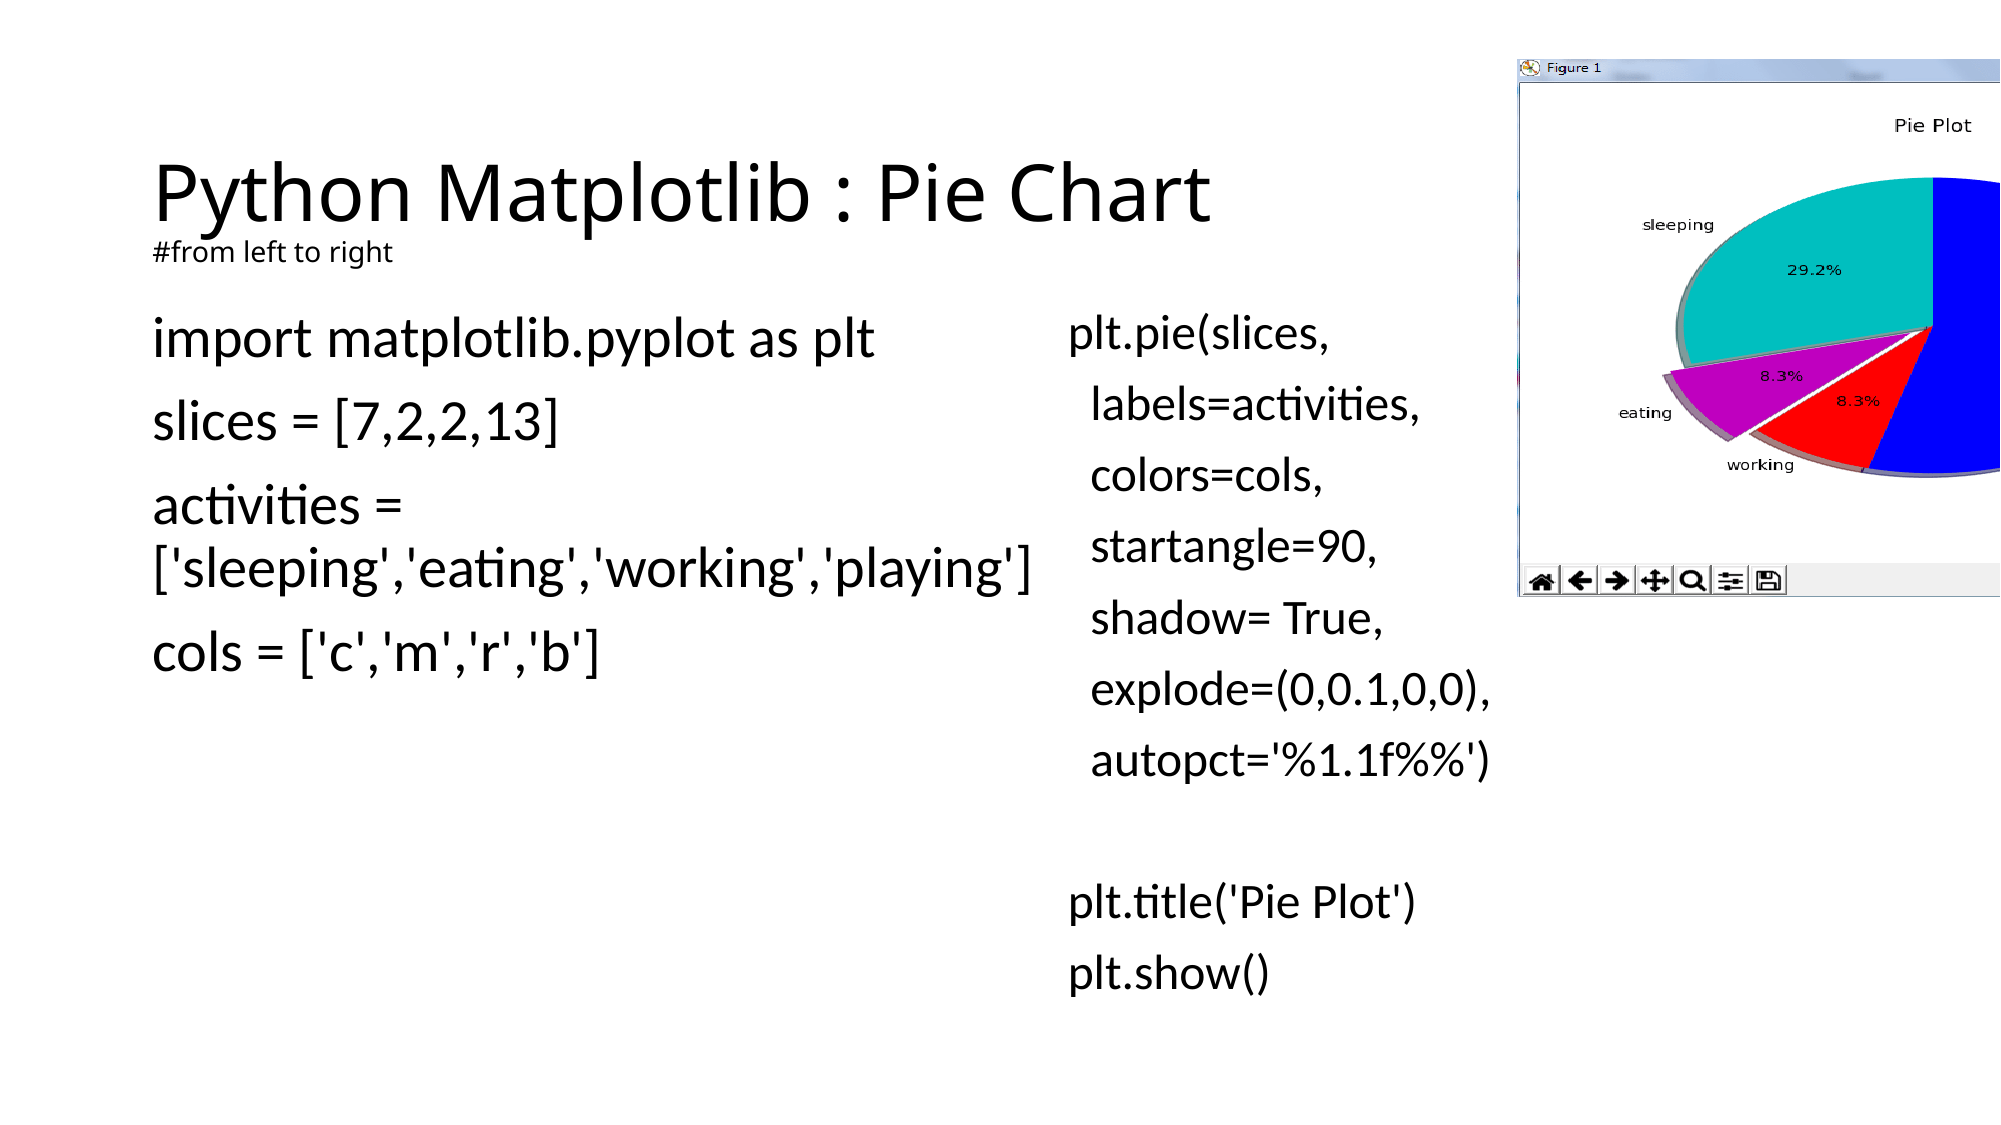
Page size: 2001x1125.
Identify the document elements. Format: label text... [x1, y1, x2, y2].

list import matplotlib.pyplot as plt slices = [7,2,2,13] activities = ['sleeping','eating','working','playing'] cols = ['c','m','r','b'] [137, 299, 1053, 1014]
list plt.pie(slices, labels=activities, colors=cols, startangle=90, shadow= True, explode=(0,0.1,0,0), autopct='%1.1f%%') plt.title('Pie Plot') plt.show() [1053, 299, 1863, 1014]
picture [1517, 59, 2000, 597]
title Python Matplotlib : Pie Chart #from left to right [137, 59, 1517, 278]
